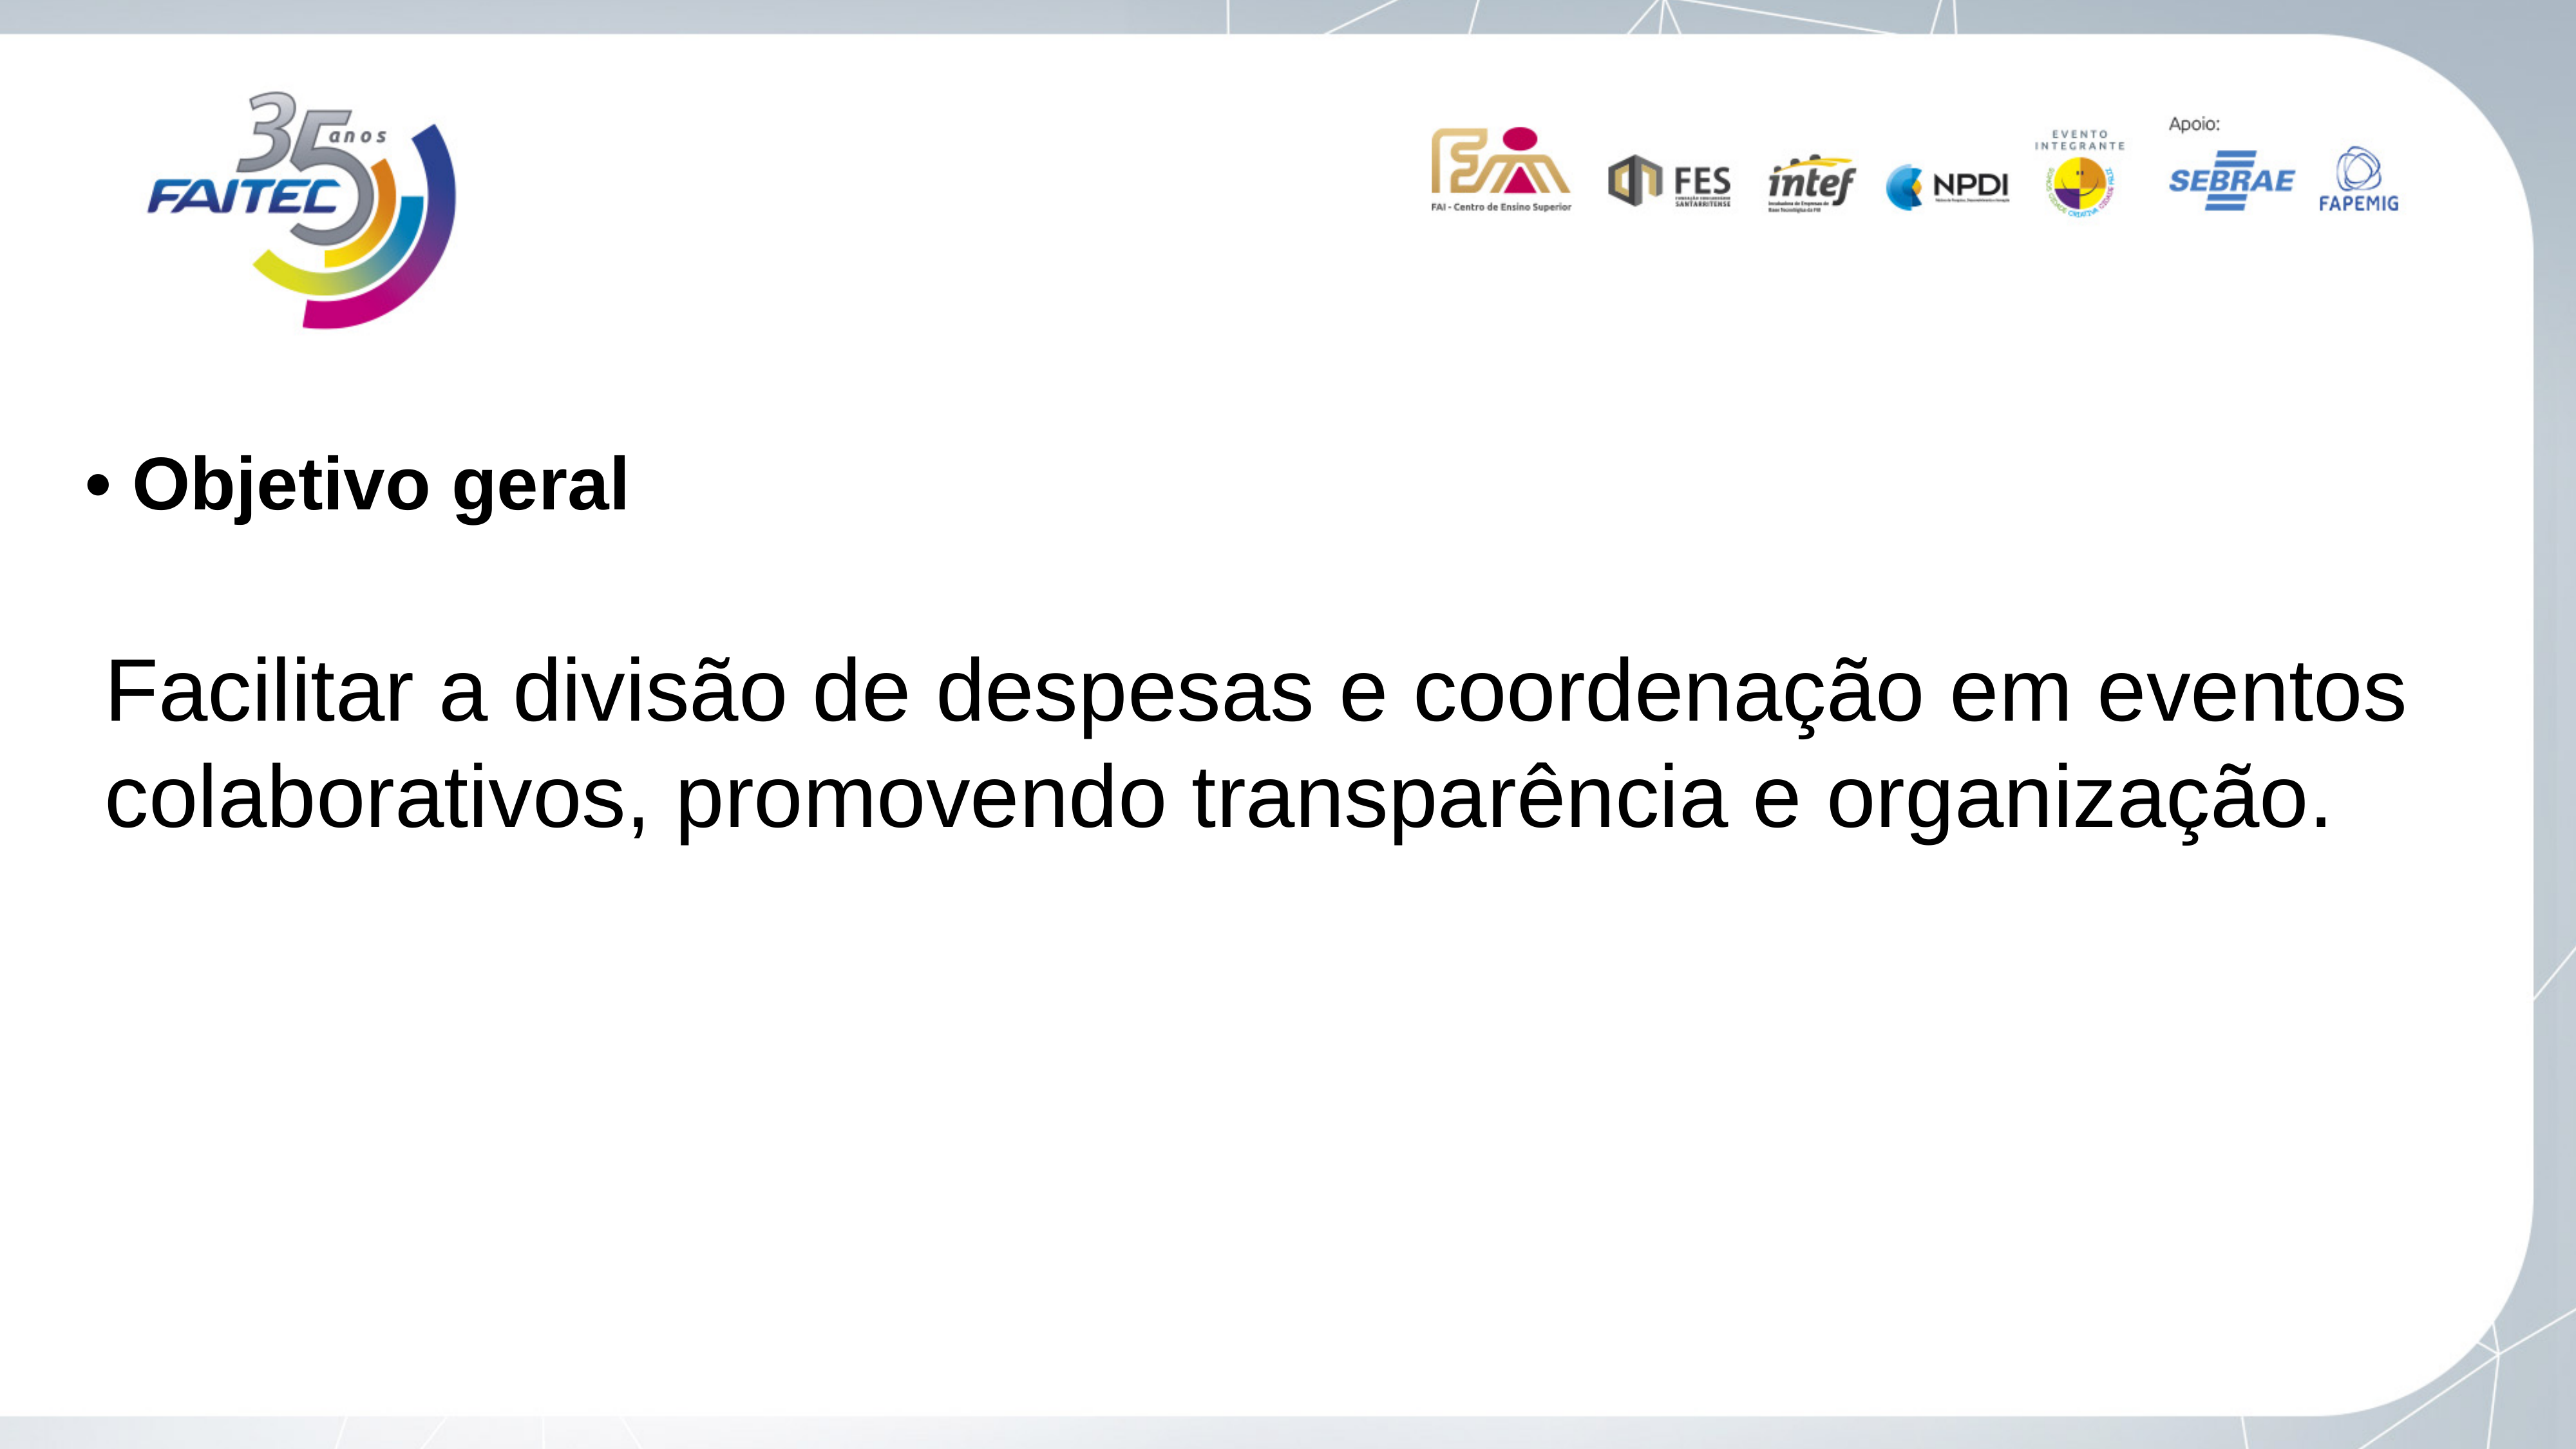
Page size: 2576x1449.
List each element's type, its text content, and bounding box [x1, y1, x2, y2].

text_box Facilitar a divisão de despesas e coordenação em eventos colaborativos, promovendo transparência e organização. [95, 627, 2434, 1350]
picture [0, 0, 2576, 1449]
text_box • Objetivo geral [76, 418, 2377, 572]
